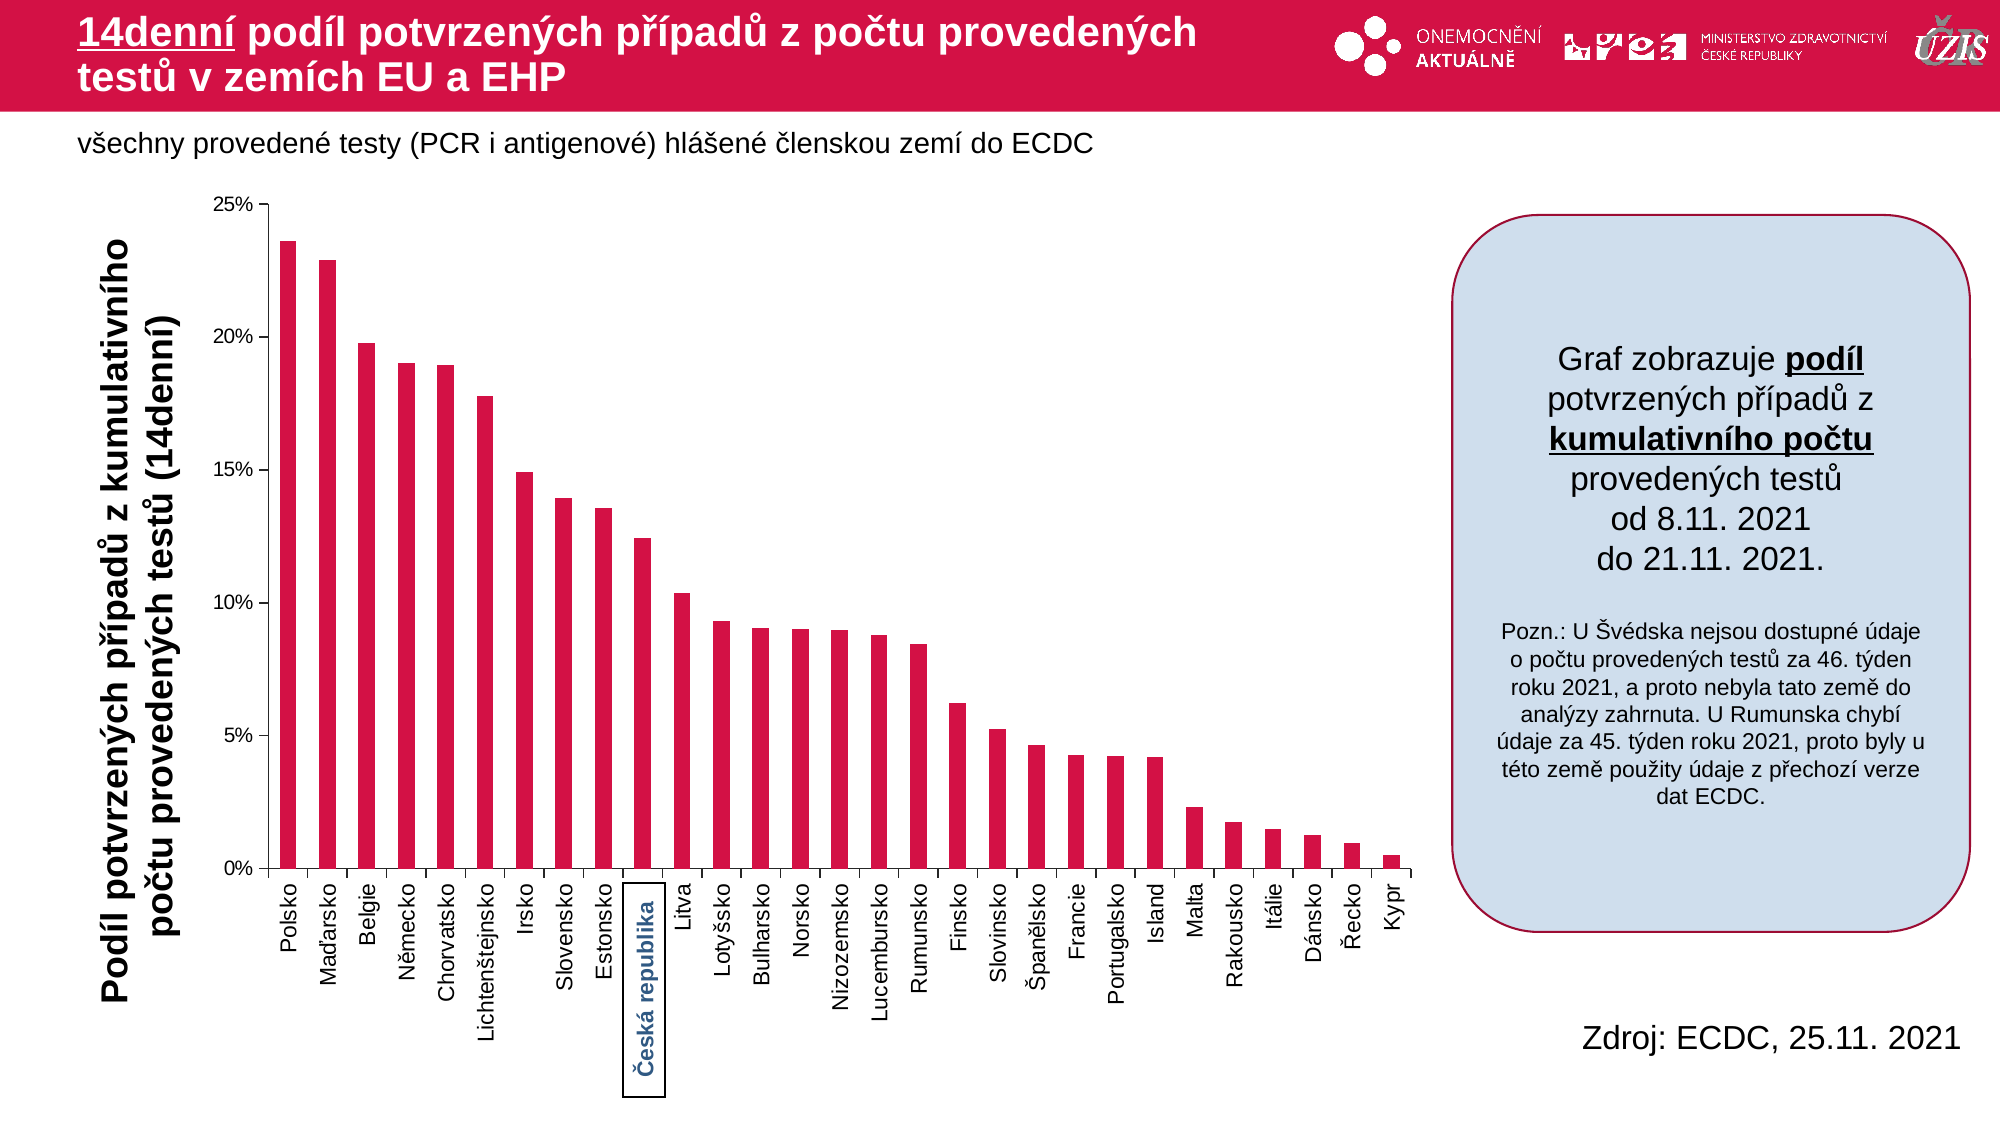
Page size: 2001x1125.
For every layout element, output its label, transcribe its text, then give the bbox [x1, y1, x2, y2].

picture [1563, 31, 1888, 60]
title 14denní podíl potvrzených případů z počtu provedených testů v zemích EU a EHP [62, 0, 1288, 111]
text_box Graf zobrazuje podíl potvrzených případů z kumulativního počtu provedených testů od 8.11. 2021 do 21.11. 2021. Pozn.: U Švédska nejsou dostupné údaje o počtu provedených testů za 46. týden roku 2021, a proto nebyla tato země do analýzy zahrnuta. U Rumunska chybí údaje za 45. týden roku 2021, proto byly u této země použity údaje z přechozí verze dat ECDC. [1451, 213, 1972, 933]
chart [173, 161, 1434, 1055]
text_box Zdroj: ECDC, 25.11. 2021 [1567, 1008, 2000, 1064]
text_box Podíl potvrzených případů z kumulativního počtu provedených testů (14denní) [82, 214, 173, 1028]
picture [1915, 15, 1989, 66]
picture [1334, 16, 1542, 76]
text_box Česká republika [622, 1055, 666, 1098]
text_box všechny provedené testy (PCR i antigenové) hlášené členskou zemí do ECDC [62, 117, 1952, 167]
